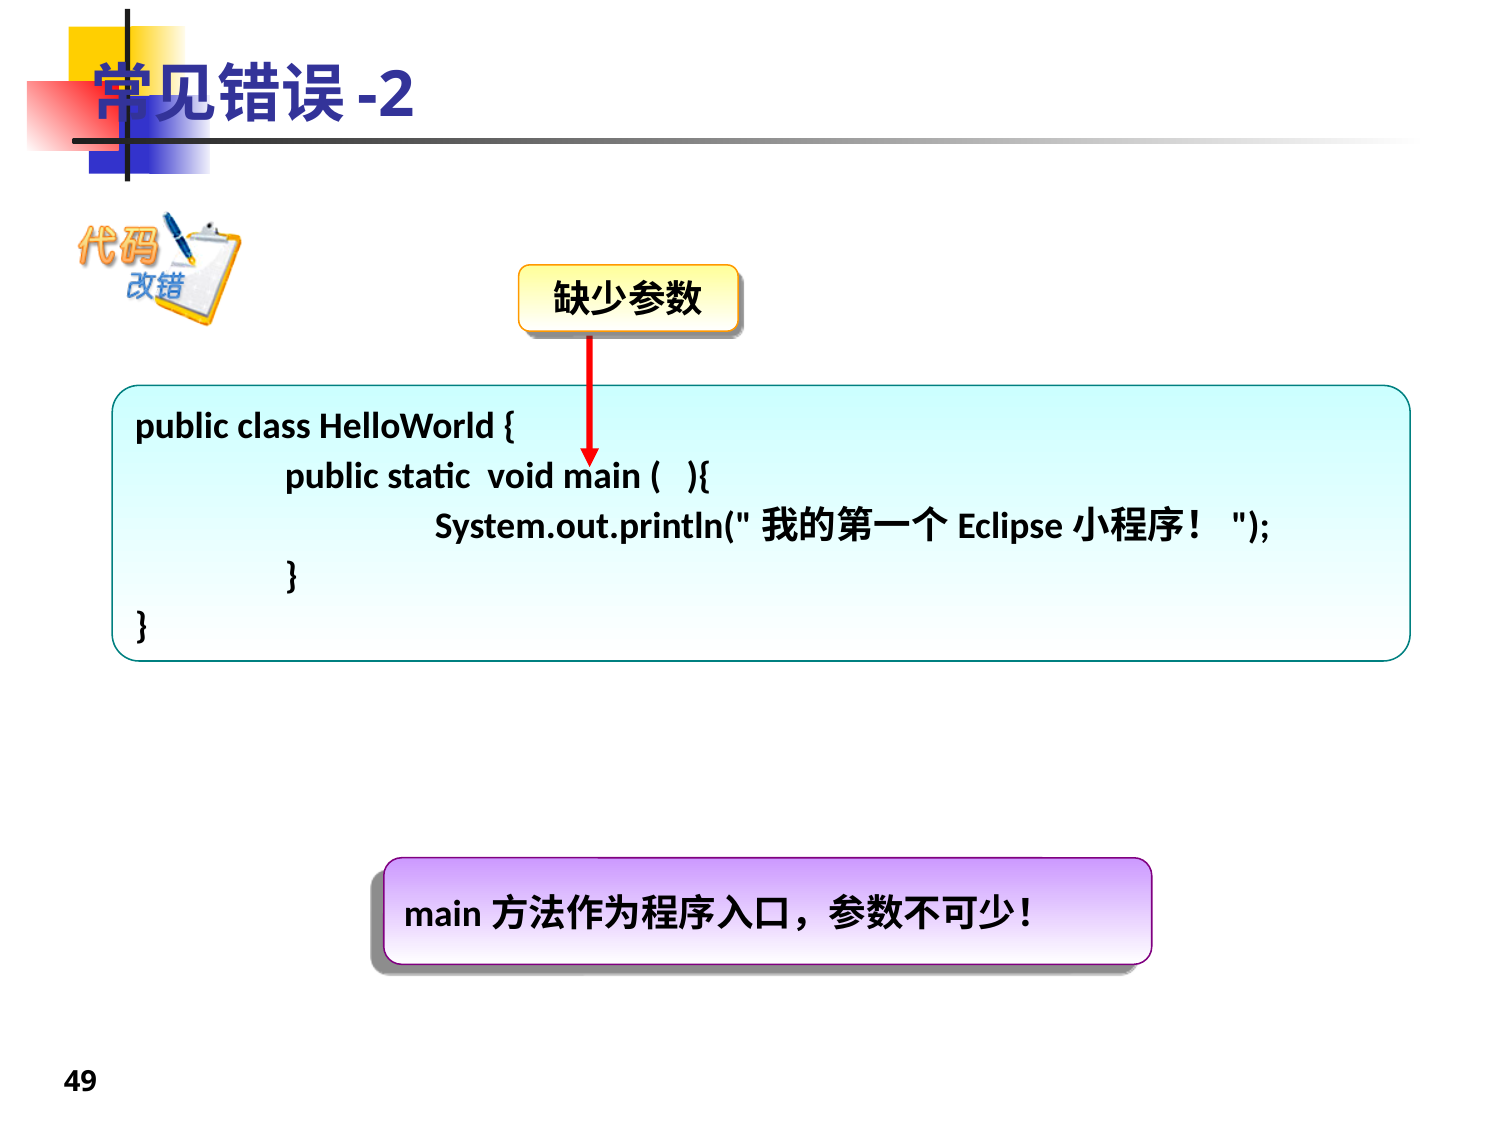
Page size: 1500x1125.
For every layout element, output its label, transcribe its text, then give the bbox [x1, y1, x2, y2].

text_box [583, 338, 596, 468]
title 常见错误-2 [75, 45, 1425, 138]
picture [76, 207, 249, 332]
slide_number 49 [29, 1034, 113, 1110]
text_box main方法作为程序入口，参数不可少！ [383, 857, 1152, 965]
text_box 缺少参数 [518, 264, 739, 332]
text_box public class HelloWorld { public static void main ( ){ System.out.println("我的第一个Eclipse小程序！"); } } [112, 385, 1411, 662]
